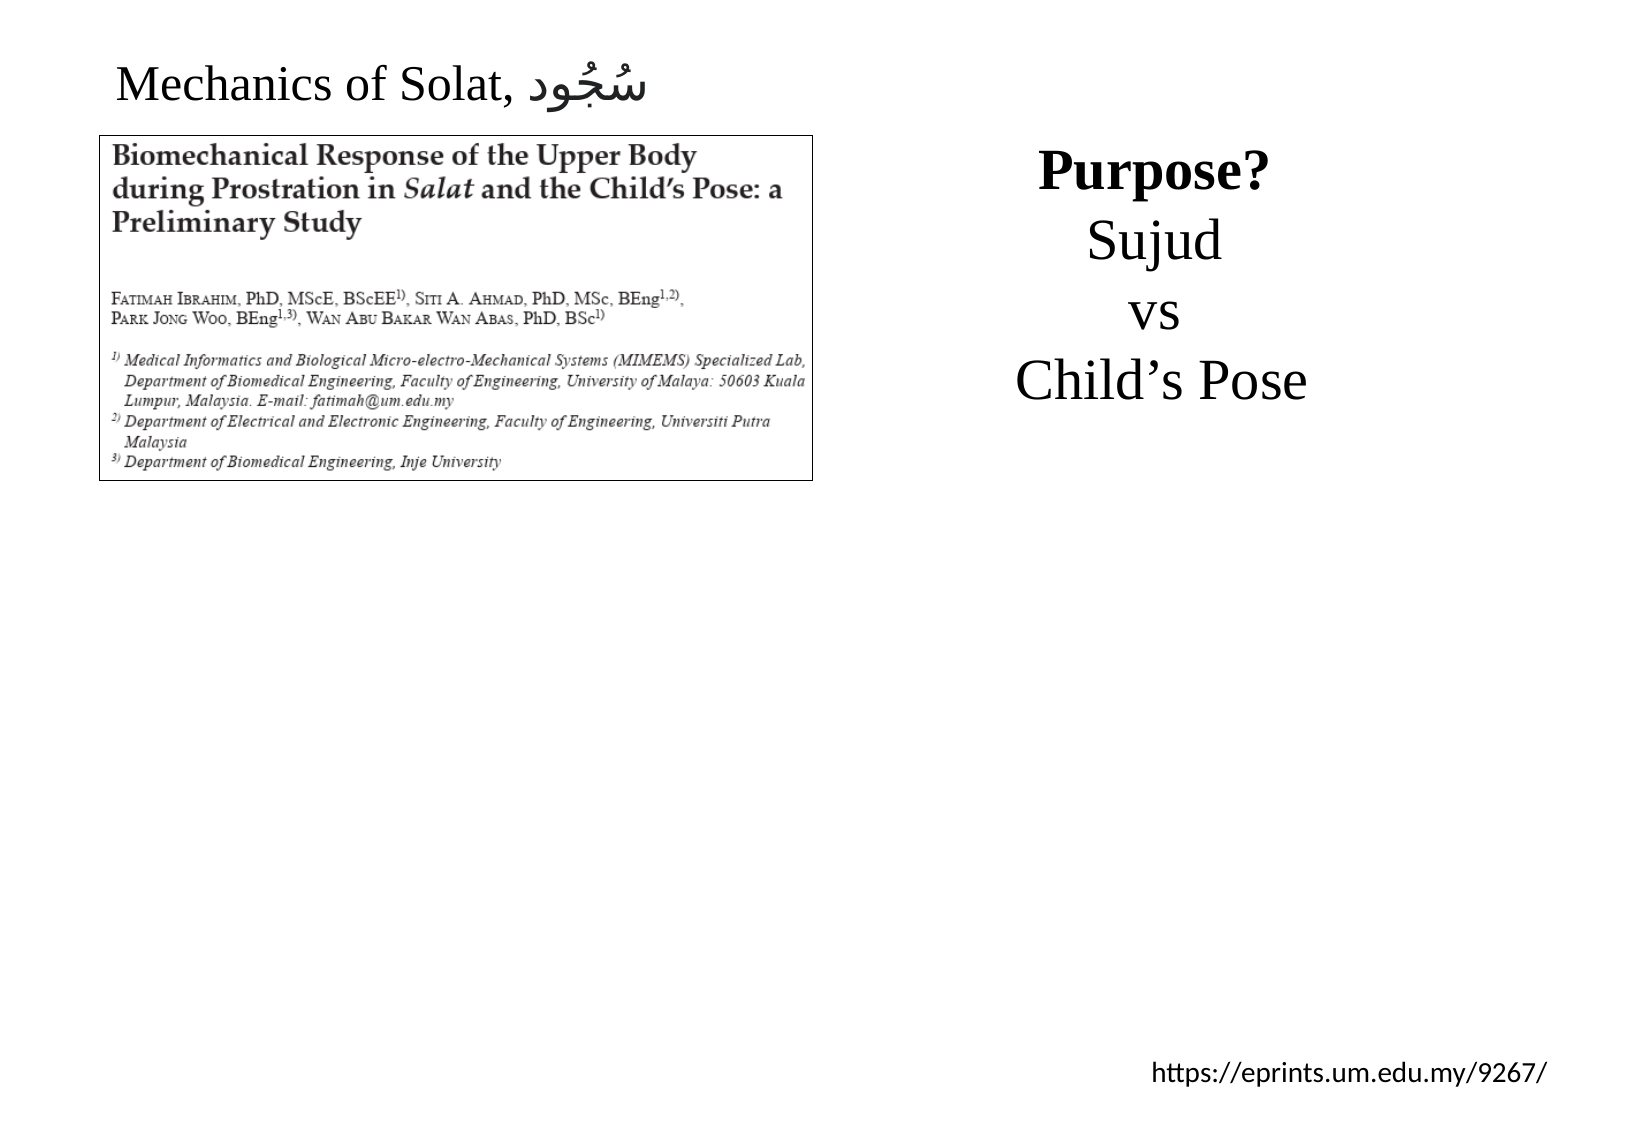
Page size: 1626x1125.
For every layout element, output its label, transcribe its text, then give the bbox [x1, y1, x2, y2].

text_box https://eprints.um.edu.my/9267/ [812, 1046, 1563, 1097]
picture [99, 135, 813, 481]
text_box Purpose? Sujud vs Child’s Pose [834, 123, 1491, 419]
text_box Mechanics of Solat, سُجُود [100, 42, 730, 118]
